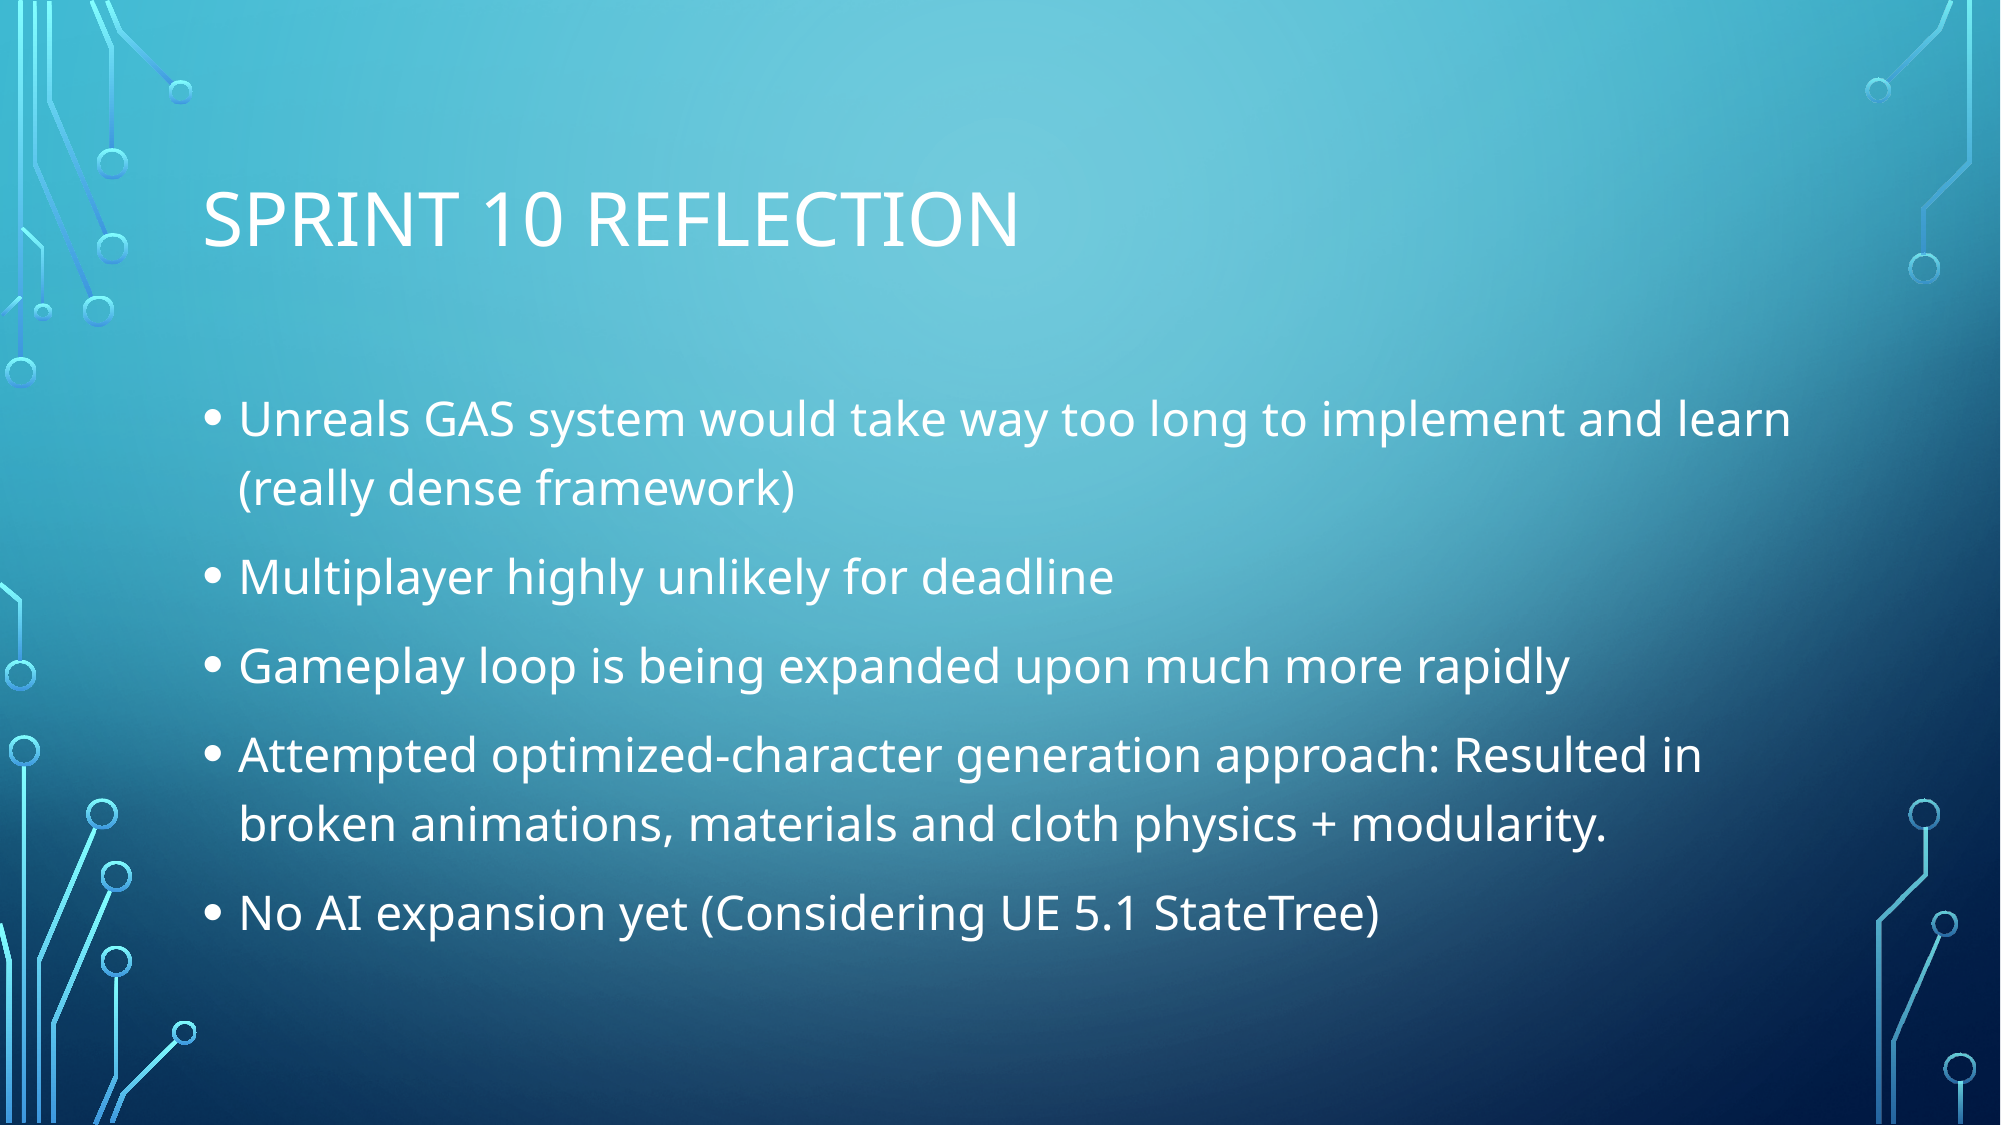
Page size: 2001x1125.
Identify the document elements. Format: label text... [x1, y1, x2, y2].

title Sprint 10 reflection [187, 101, 1813, 344]
list Unreals GAS system would take way too long to implement and learn (really dense framework) Multiplayer highly unlikely for deadline Gameplay loop is being expanded upon much more rapidly Attempted optimized-character generation approach: Resulted in broken animations, materials and cloth physics + modularity. No AI expansion yet (Considering UE 5.1 StateTree) [187, 369, 1813, 950]
